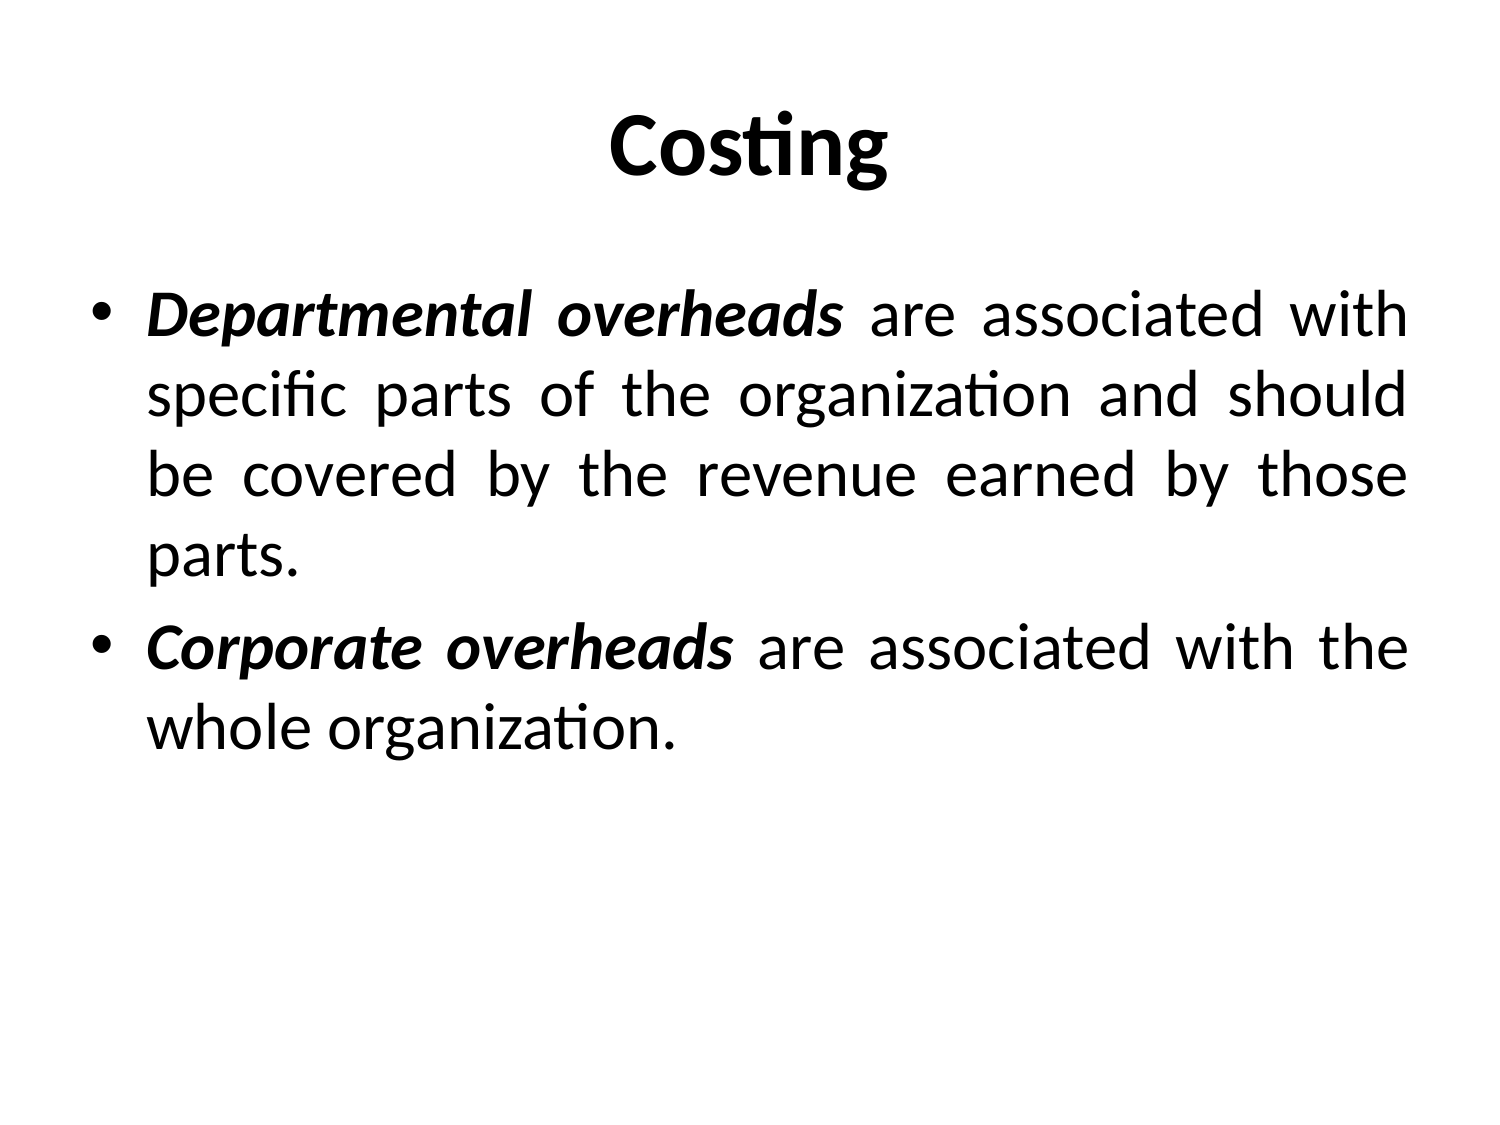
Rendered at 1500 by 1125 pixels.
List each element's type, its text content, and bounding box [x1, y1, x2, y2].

list Departmental overheads are associated with specific parts of the organization and should be covered by the revenue earned by those parts. Corporate overheads are associated with the whole organization. [75, 262, 1425, 1005]
title Costing [75, 45, 1425, 233]
